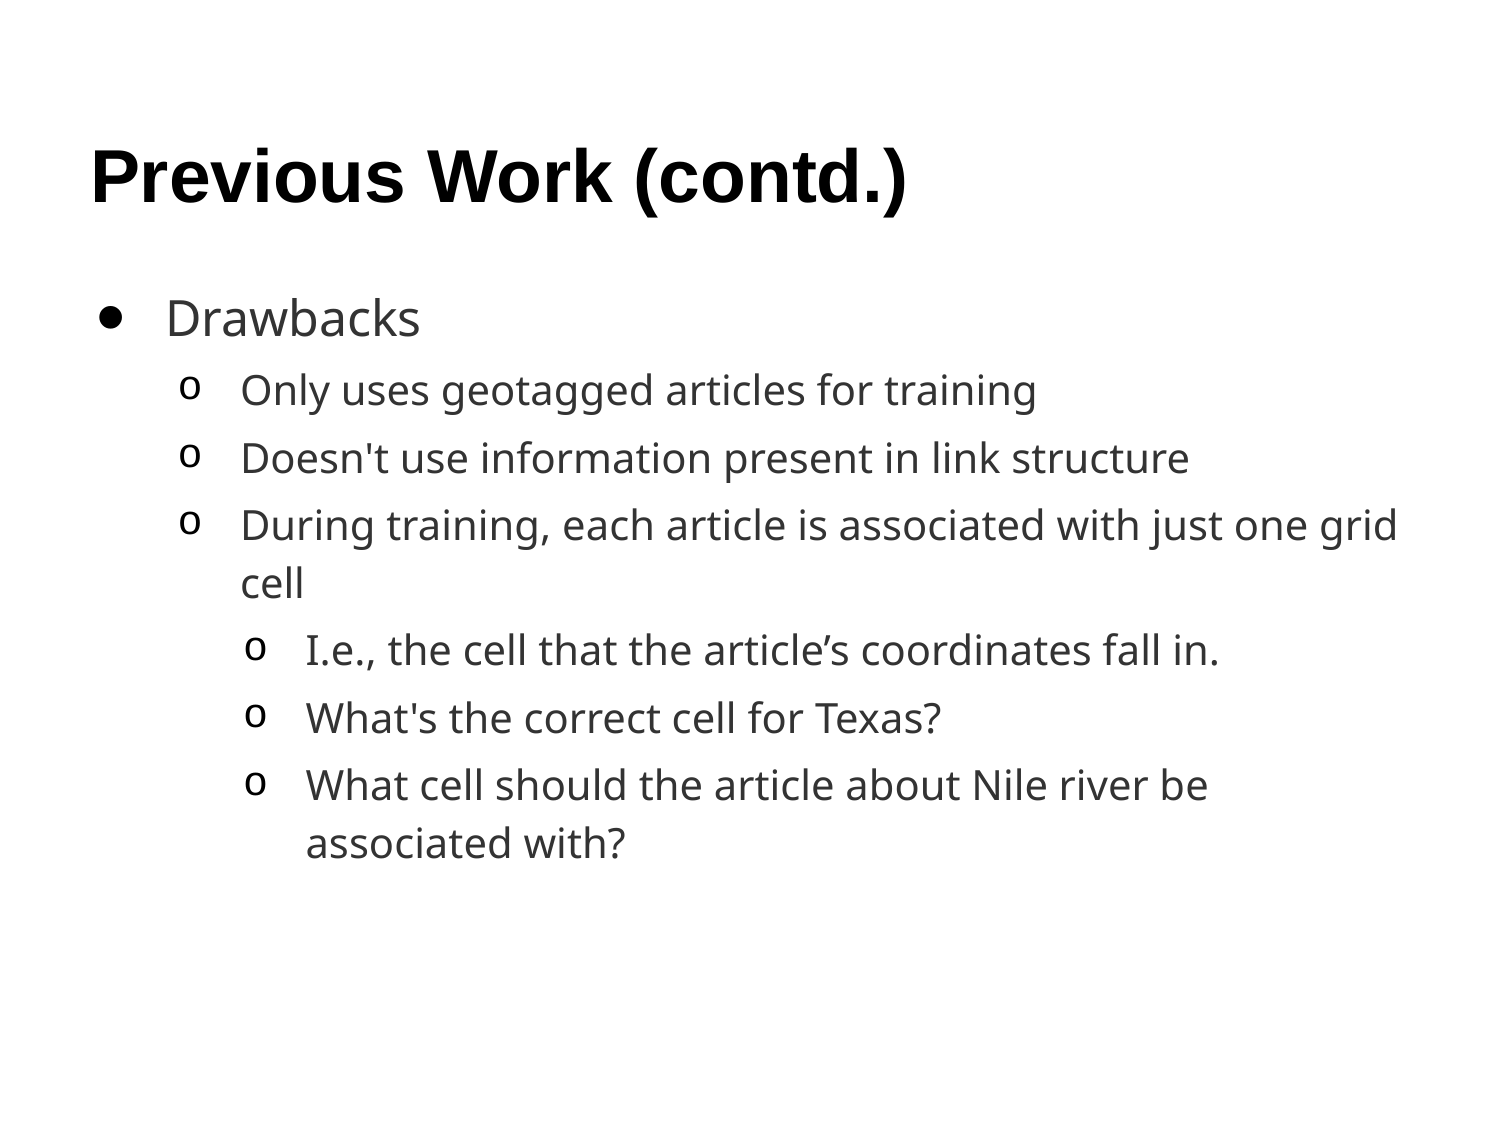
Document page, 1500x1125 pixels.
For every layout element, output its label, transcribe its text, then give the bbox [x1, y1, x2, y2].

title Previous Work (contd.) [75, 14, 1425, 233]
list Drawbacks Only uses geotagged articles for training Doesn't use information present in link structure During training, each article is associated with just one grid cell I.e., the cell that the article’s coordinates fall in. What's the correct cell for Texas? What cell should the article about Nile river be associated with? [75, 262, 1425, 980]
